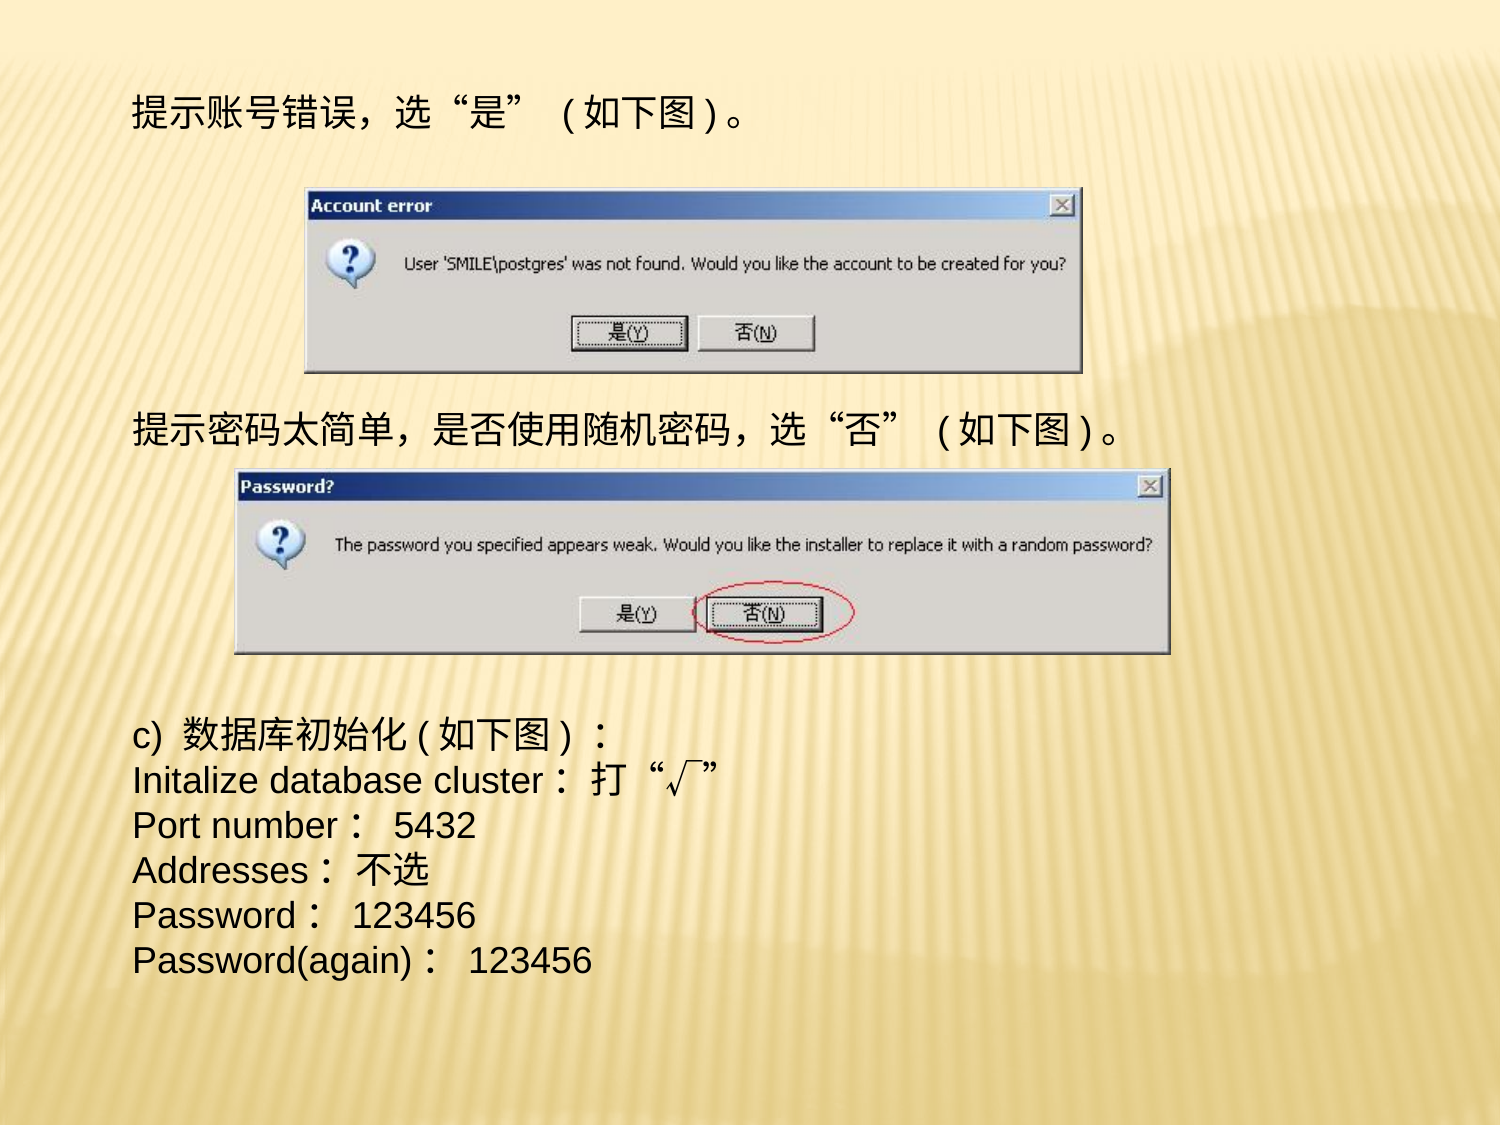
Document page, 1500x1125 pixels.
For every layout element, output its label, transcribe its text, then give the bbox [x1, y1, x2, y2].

text_box c) 数据库初始化(如下图) ： Initalize database cluster：打“√” Port number：5432 Addresses：不选 Password：123456 Password(again)：123456 [117, 681, 1137, 989]
picture [234, 468, 1171, 655]
text_box 提示账号错误，选“是” (如下图)。 [117, 81, 856, 142]
text_box 提示密码太简单，是否使用随机密码，选“否” (如下图)。 [117, 398, 1207, 459]
picture [304, 187, 1083, 374]
